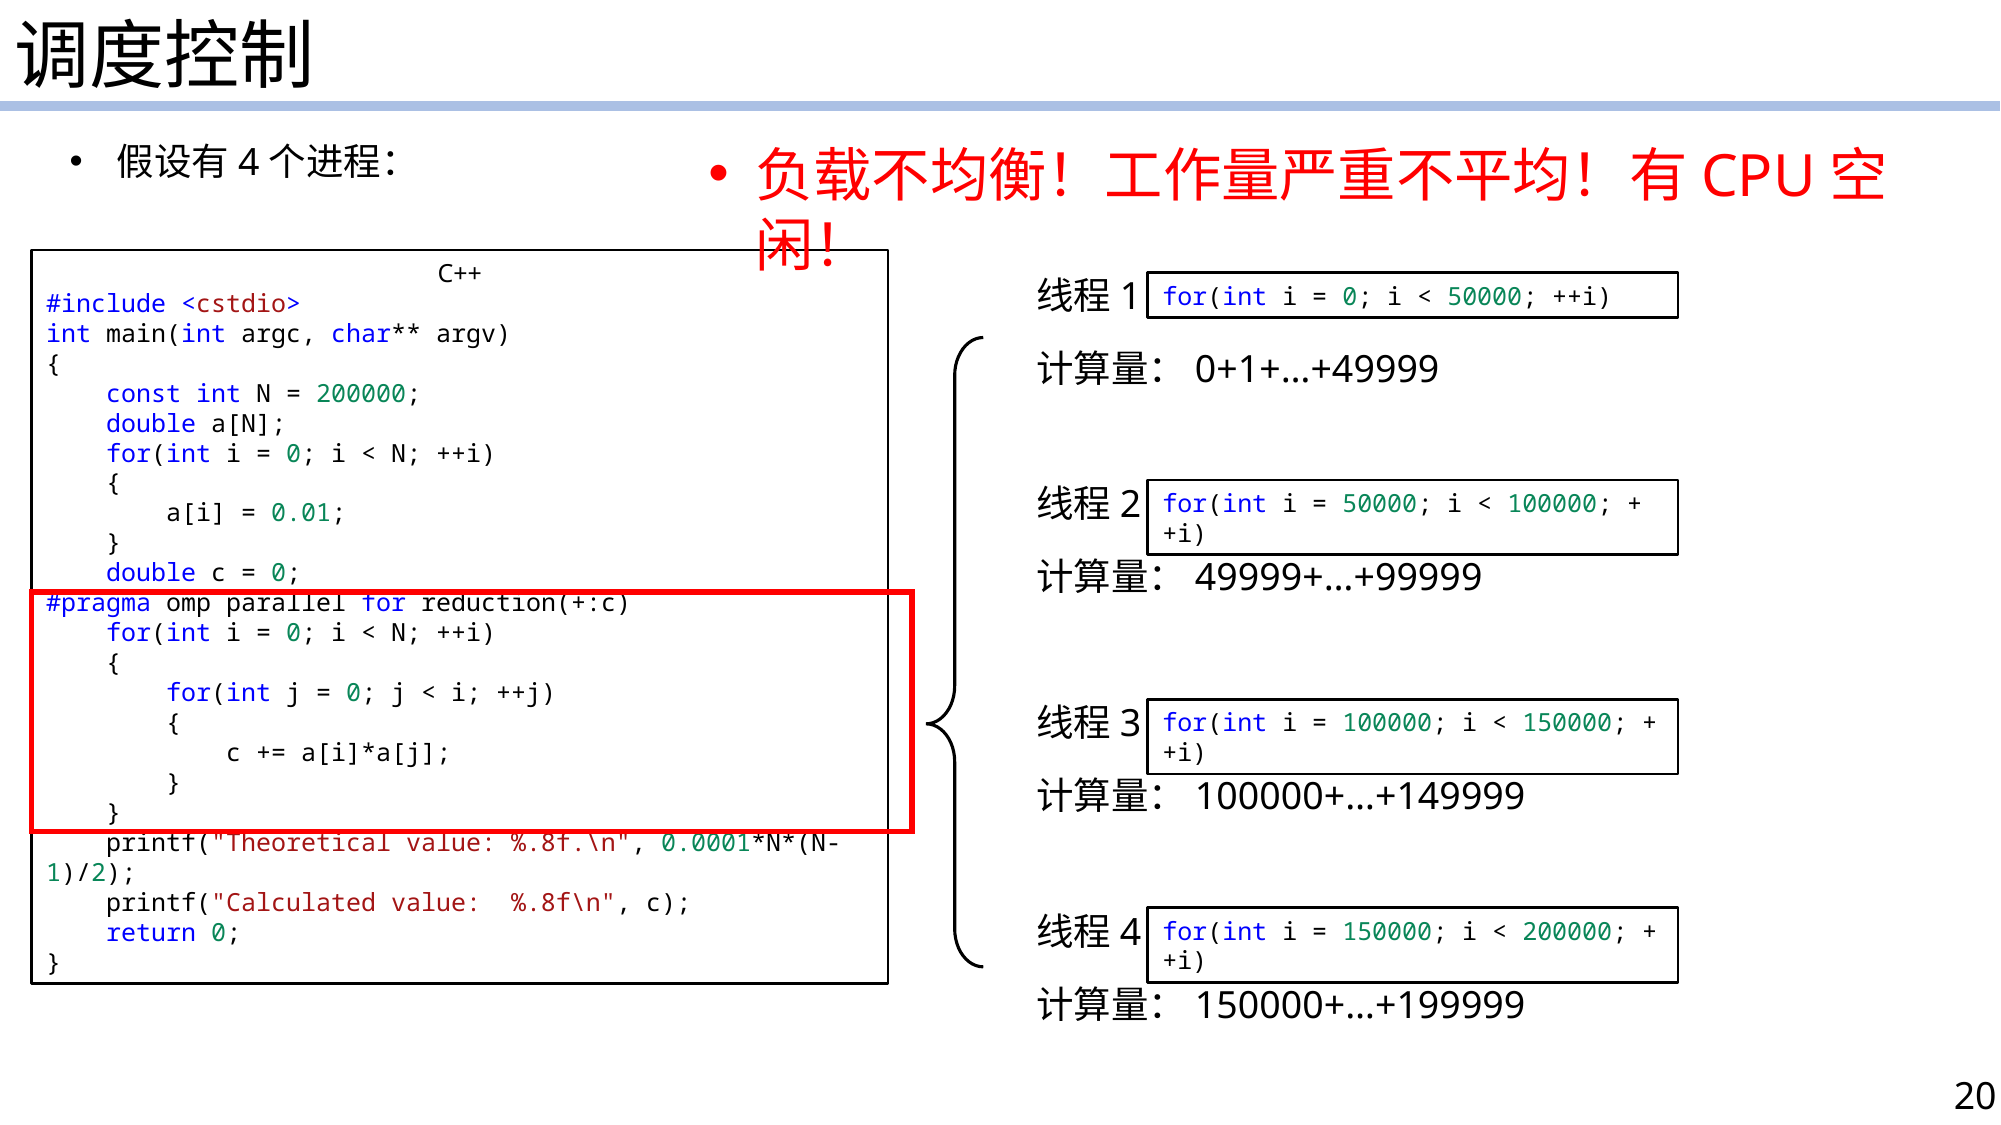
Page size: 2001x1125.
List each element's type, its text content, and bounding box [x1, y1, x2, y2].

text_box 调度控制 [0, 0, 2000, 101]
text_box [1021, 900, 1679, 1034]
text_box C++ #include <cstdio> int main(int argc, char** argv) { const int N = 200000; double a[N]; for(int i = 0; i < N; ++i) { a[i] = 0.01; } double c = 0; #pragma omp parallel for reduction(+:c) for(int i = 0; i < N; ++i) { for(int j = 0; j < i; ++j) { c += a[i]*a[j]; } } printf("Theoretical value: %.8f.\n", 0.0001*N*(N-1)/2); printf("Calculated value: %.8f\n", c); return 0; } [31, 833, 888, 984]
text_box 假设有4个进程： [55, 130, 428, 191]
text_box 20 [1868, 1064, 2000, 1125]
text_box 负载不均衡！工作量严重不平均！有CPU空闲！ [693, 130, 1941, 286]
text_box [1021, 265, 1679, 399]
text_box [31, 591, 913, 833]
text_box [1021, 472, 1679, 606]
text_box [926, 336, 984, 968]
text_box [1021, 691, 1679, 826]
text_box C++ #include <cstdio> int main(int argc, char** argv) { const int N = 200000; double a[N]; for(int i = 0; i < N; ++i) { a[i] = 0.01; } double c = 0; #pragma omp parallel for reduction(+:c) for(int i = 0; i < N; ++i) { for(int j = 0; j < i; ++j) { c += a[i]*a[j]; } } printf("Theoretical value: %.8f.\n", 0.0001*N*(N-1)/2); printf("Calculated value: %.8f\n", c); return 0; } [31, 249, 888, 591]
